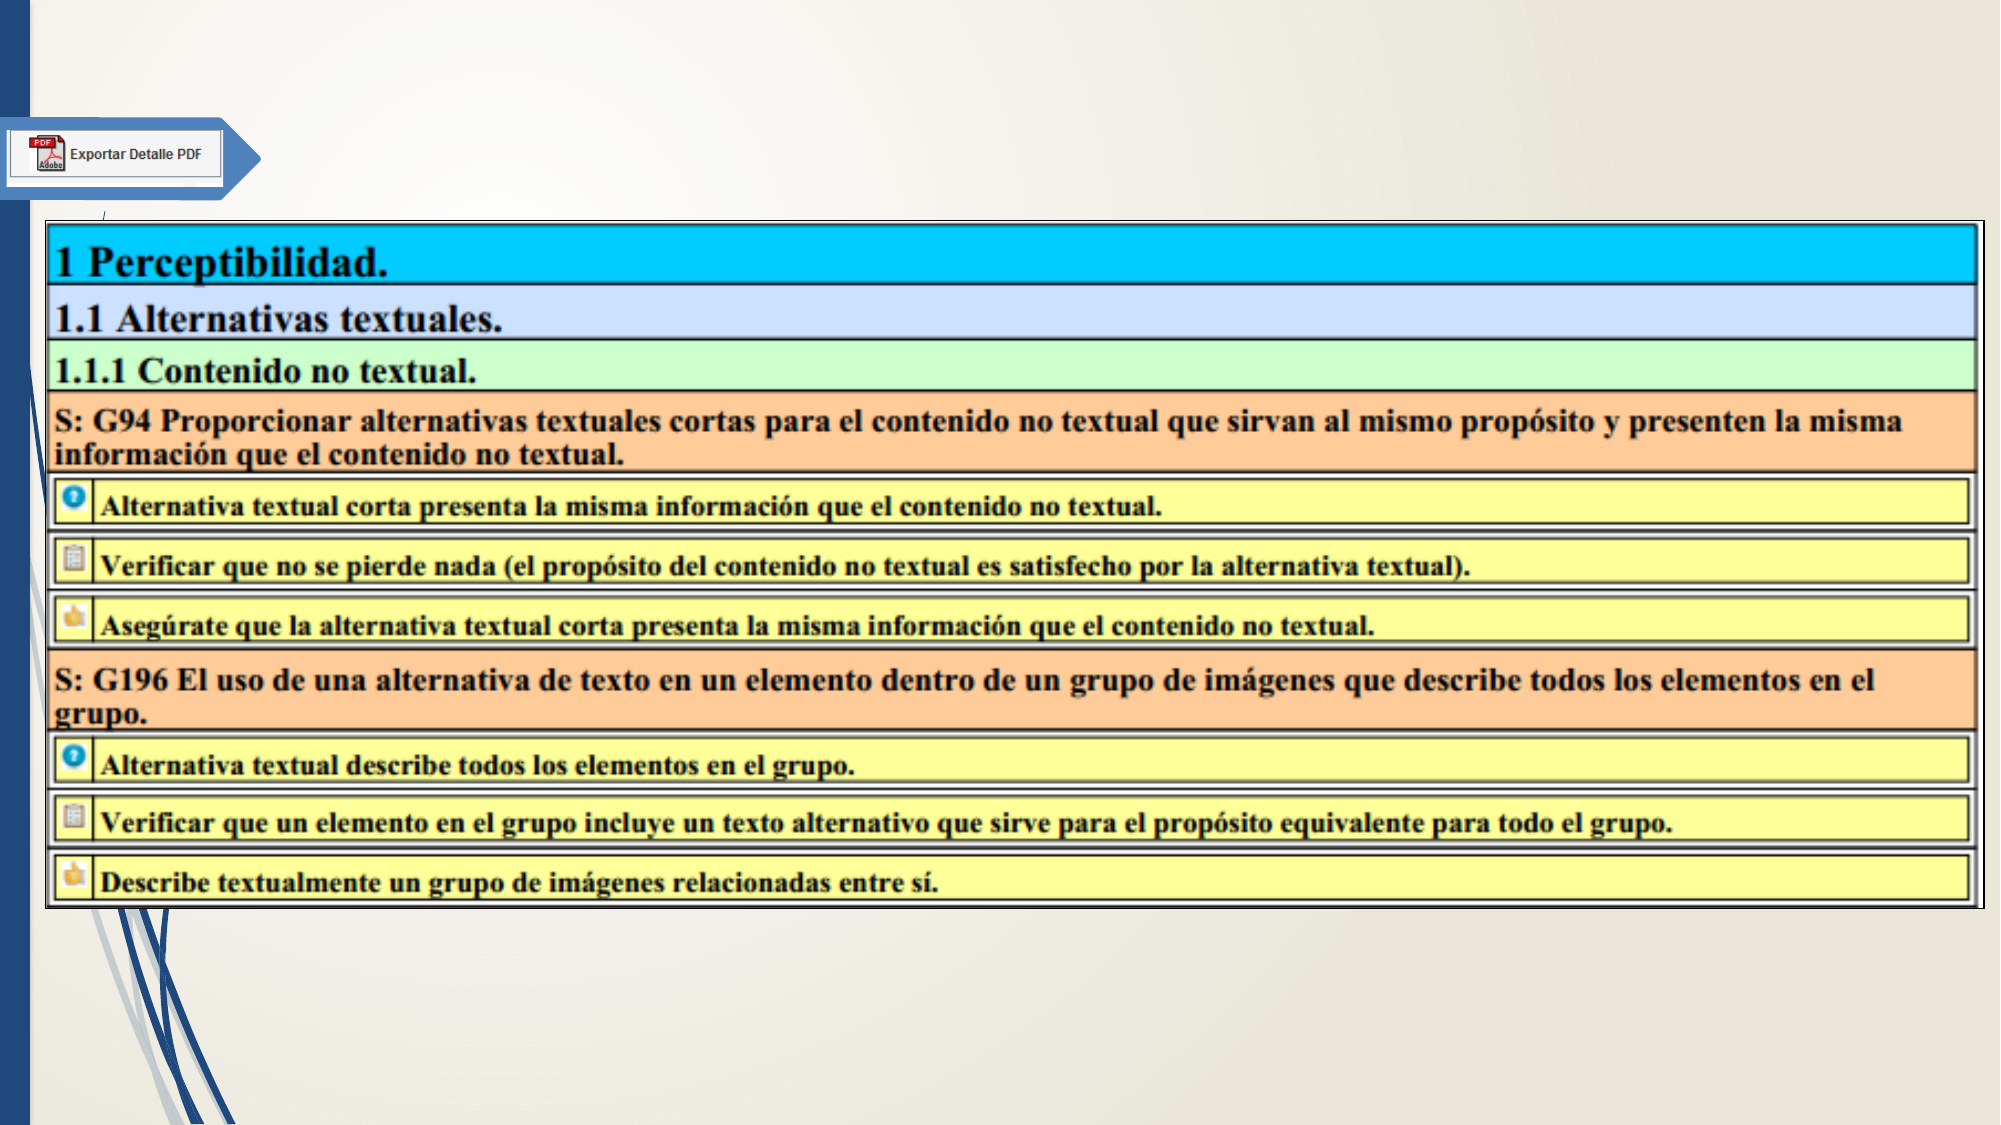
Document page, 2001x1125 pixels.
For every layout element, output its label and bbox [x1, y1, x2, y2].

picture [6, 130, 224, 187]
picture [45, 220, 1984, 908]
